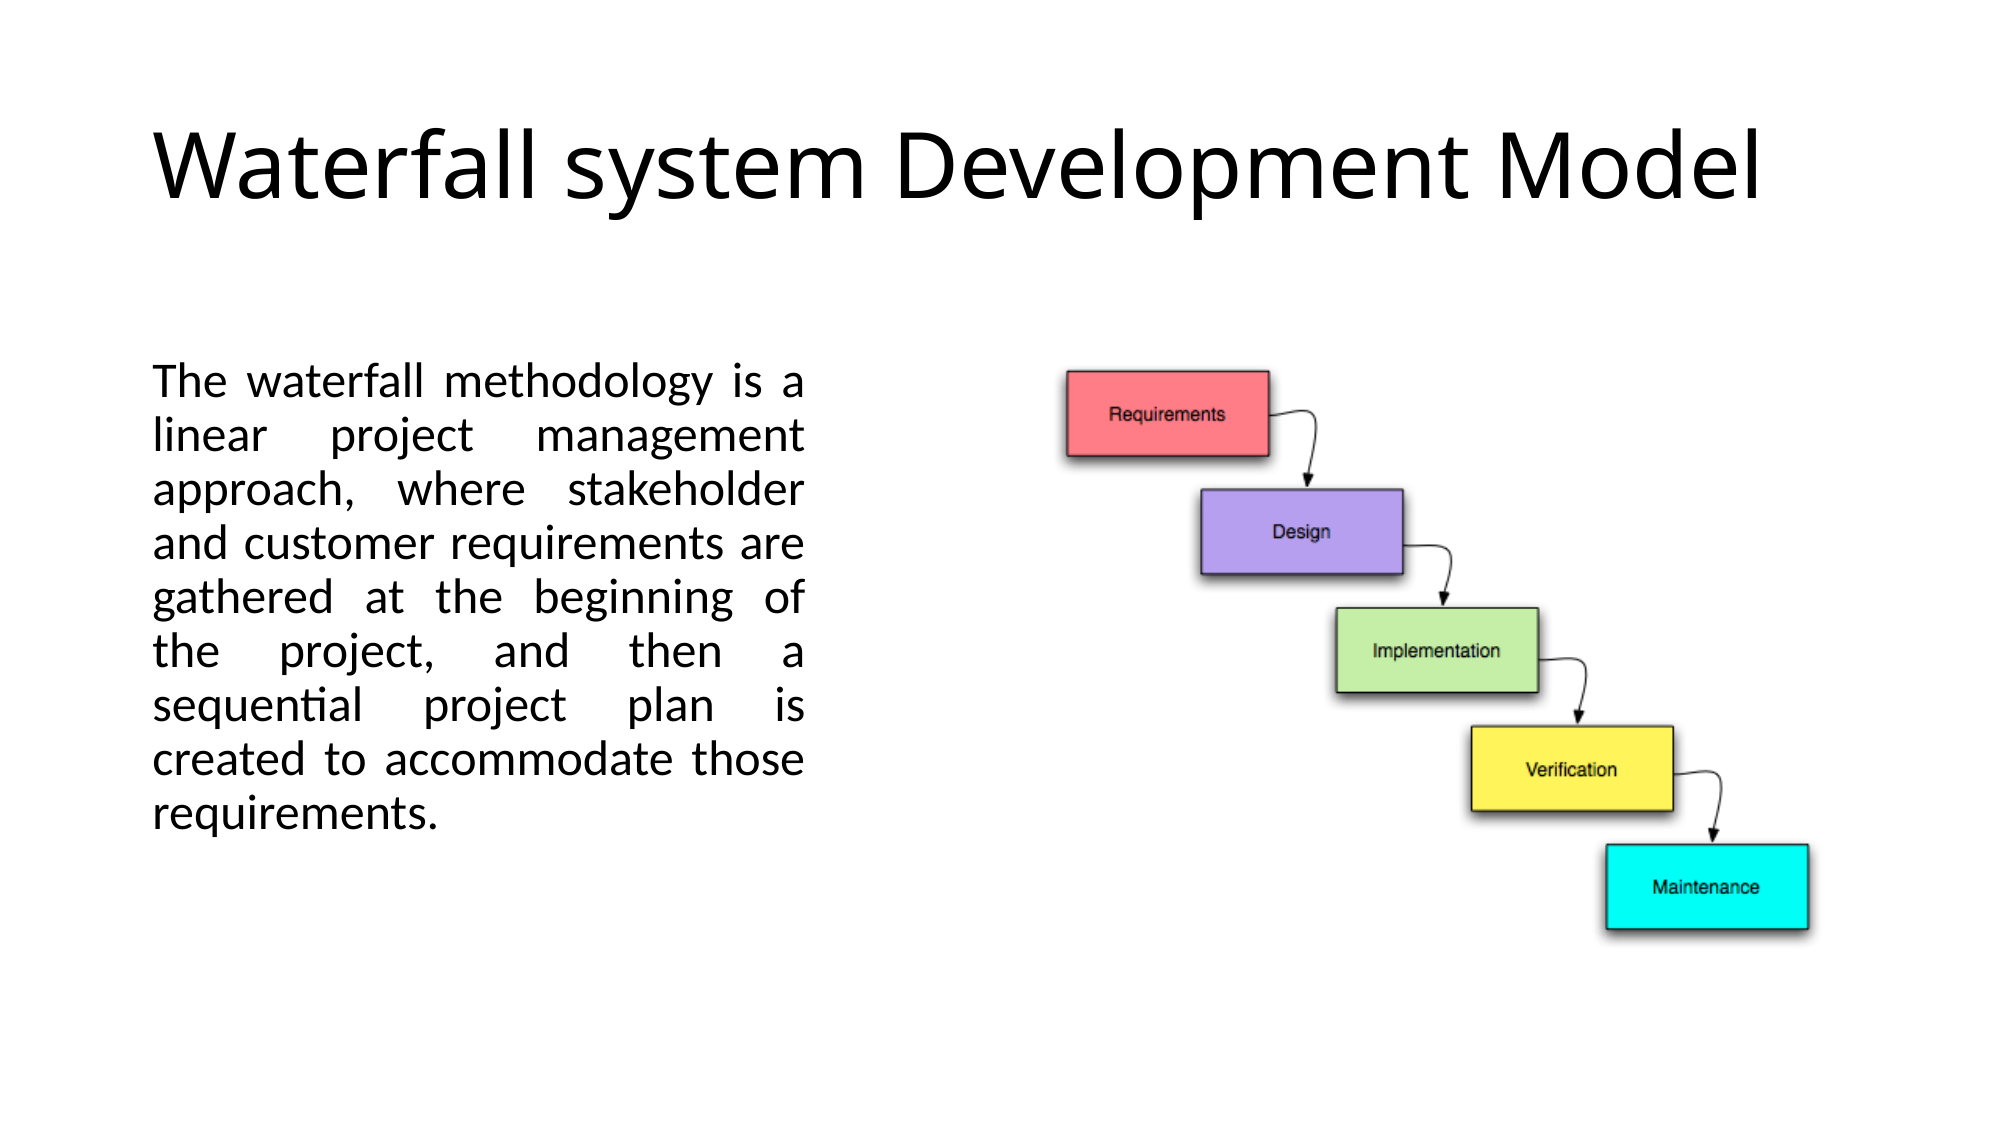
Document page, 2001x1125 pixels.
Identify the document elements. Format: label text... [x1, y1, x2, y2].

title Waterfall system Development Model [137, 59, 1863, 278]
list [1035, 346, 1840, 966]
list The waterfall methodology is a linear project management approach, where stakeholder and customer requirements are gathered at the beginning of the project, and then a sequential project plan is created to accommodate those requirements. [137, 347, 821, 950]
